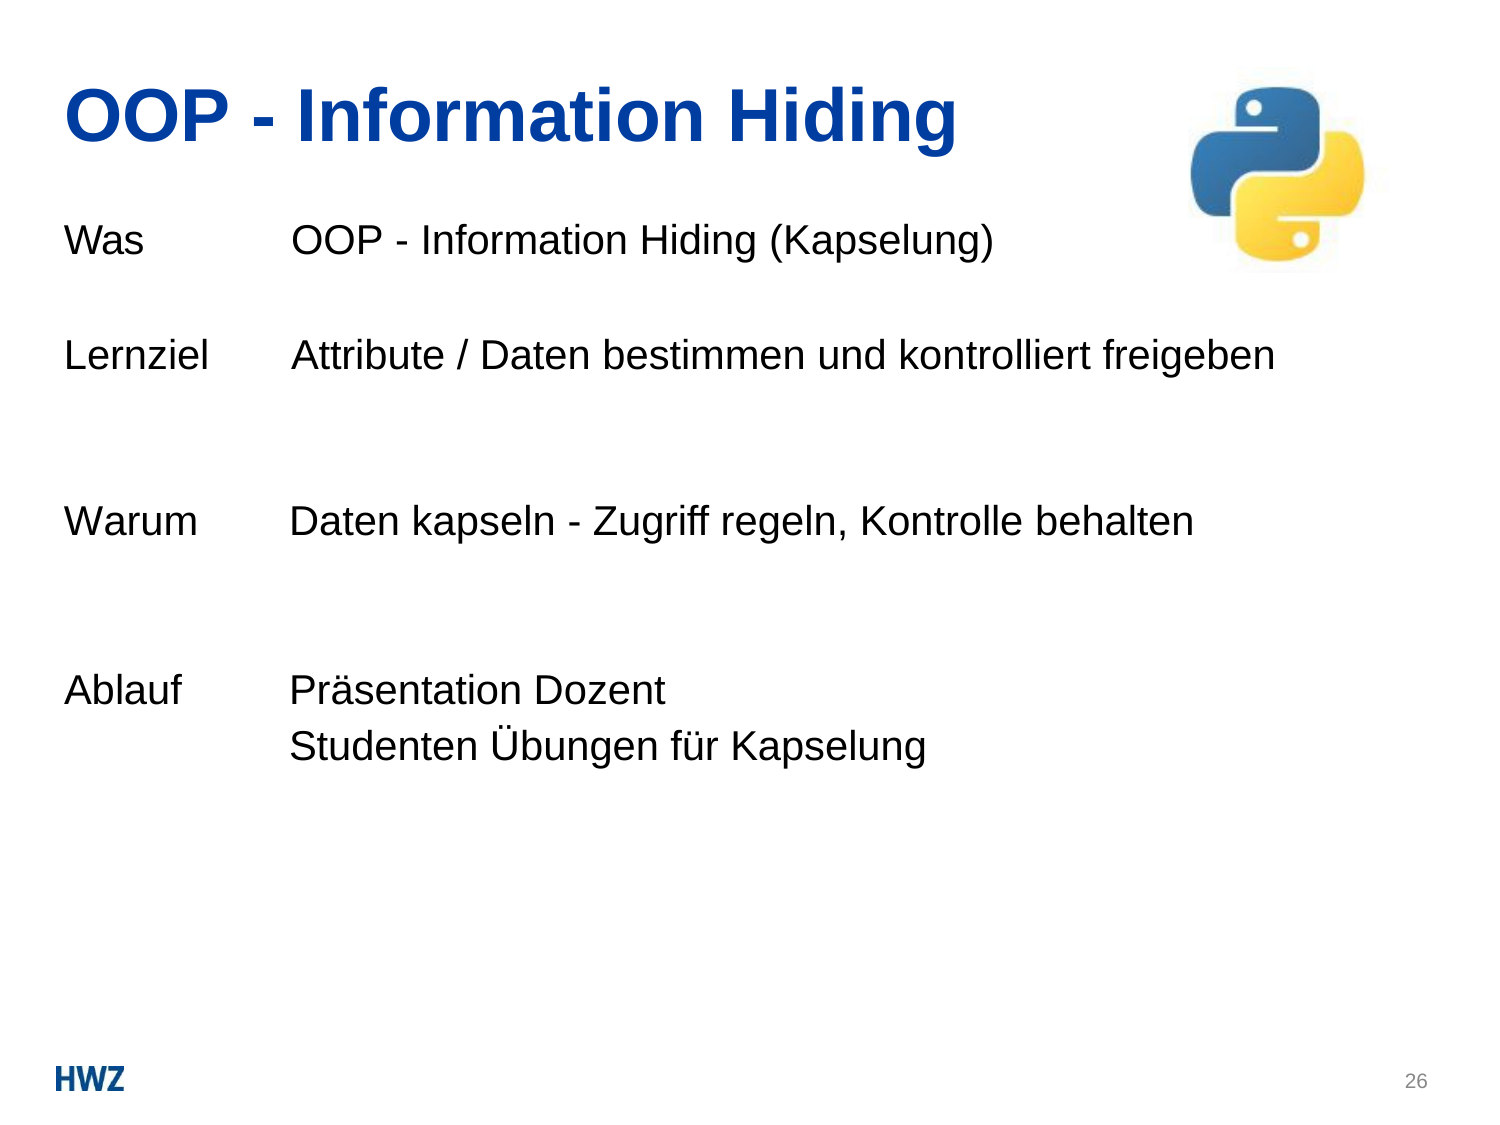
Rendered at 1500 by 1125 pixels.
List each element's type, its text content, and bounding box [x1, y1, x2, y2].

picture [56, 1066, 124, 1091]
slide_number 26 [1398, 1068, 1437, 1125]
text_box Ablauf [62, 660, 185, 713]
text_box Präsentation Dozent Studenten Übungen für Kapselung [287, 654, 930, 769]
text_box Daten kapseln - Zugriff regeln, Kontrolle behalten [287, 491, 1197, 544]
text_box Warum [61, 491, 199, 544]
picture [1188, 67, 1389, 273]
text_box Was OOP - Information Hiding (Kapselung) Lernziel Attribute / Daten bestimmen und kontrolliert freigeben [61, 210, 1277, 378]
title OOP - Information Hiding [62, 64, 963, 210]
